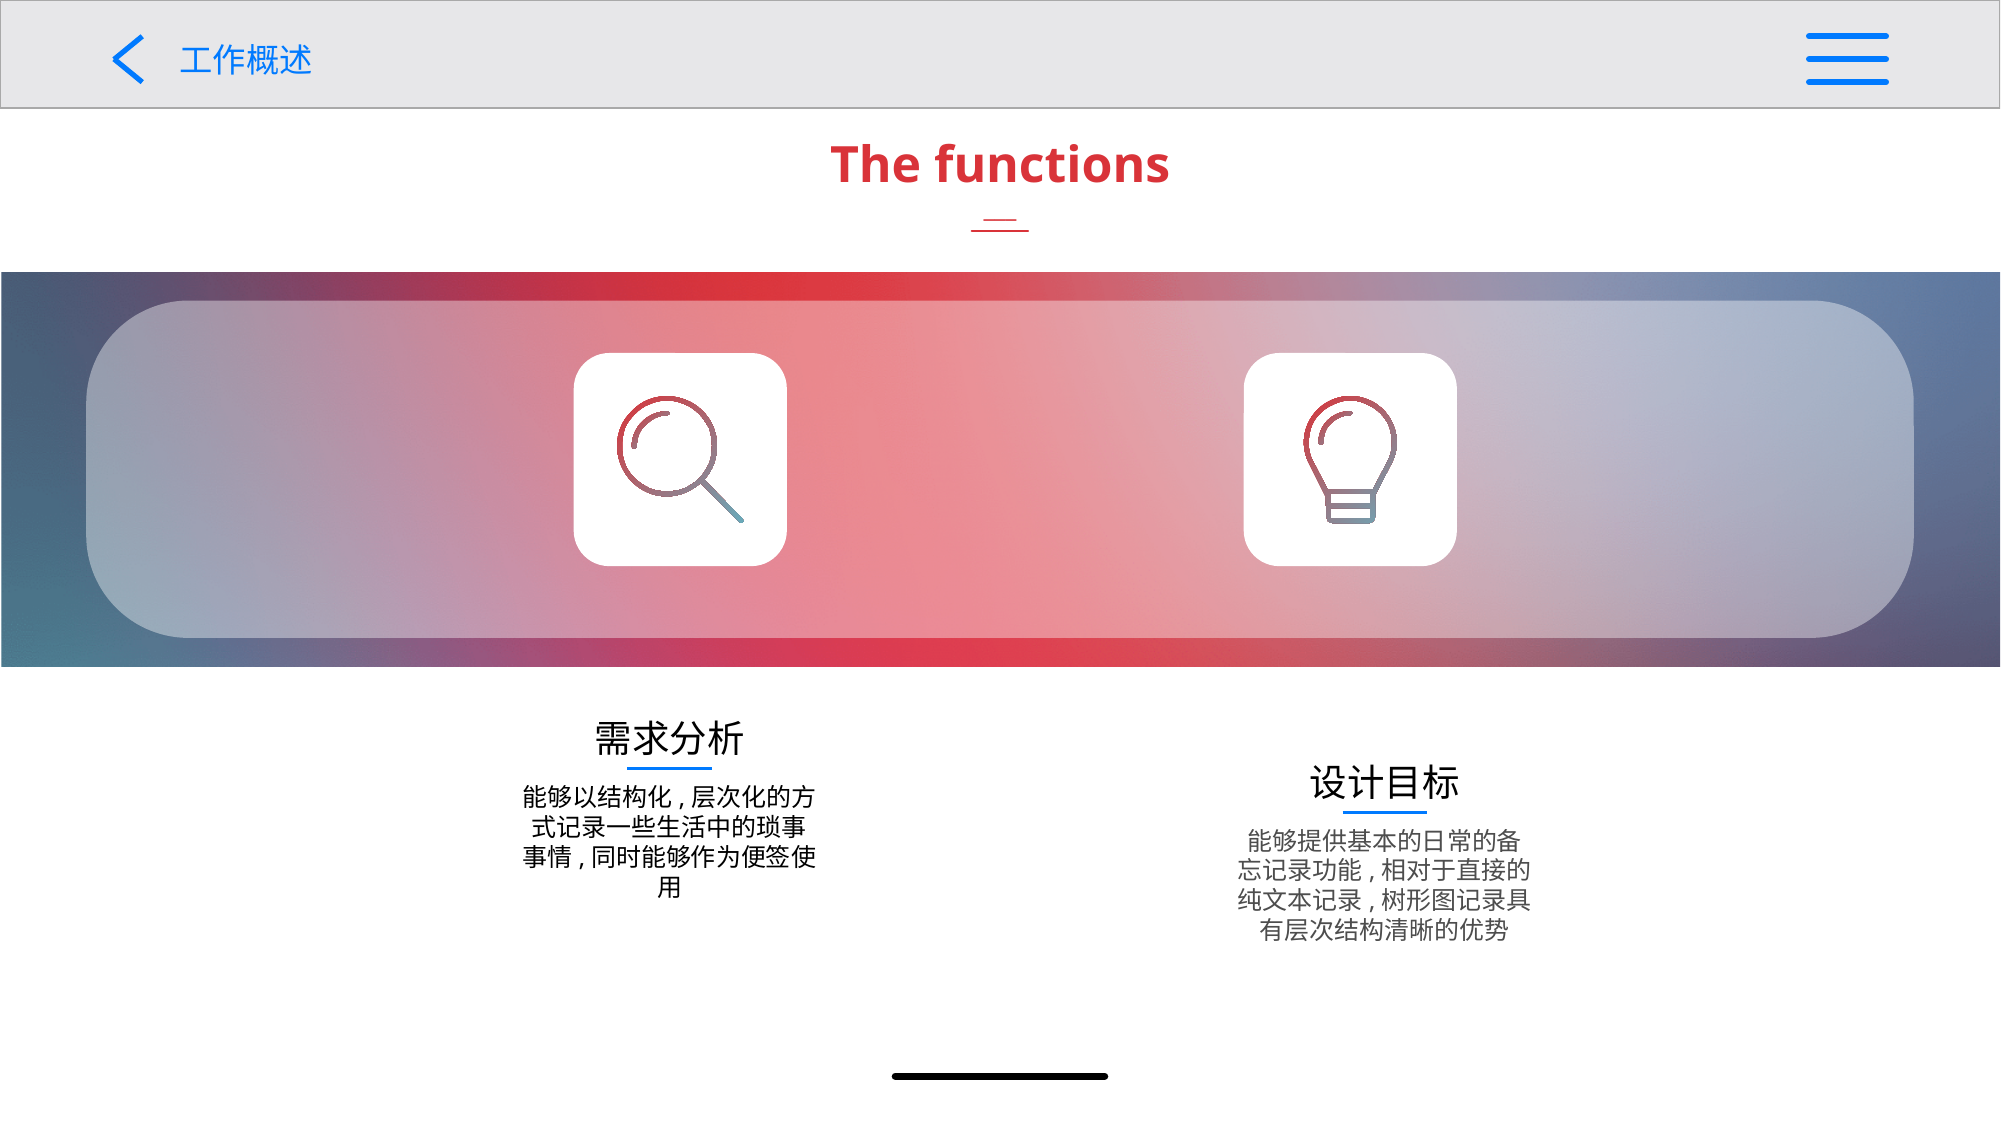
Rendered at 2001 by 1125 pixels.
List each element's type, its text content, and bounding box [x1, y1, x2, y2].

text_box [1213, 751, 1557, 955]
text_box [497, 707, 842, 911]
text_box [0, 272, 2000, 667]
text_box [573, 352, 787, 567]
text_box The functions ___ [786, 124, 1214, 230]
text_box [1243, 352, 1457, 567]
